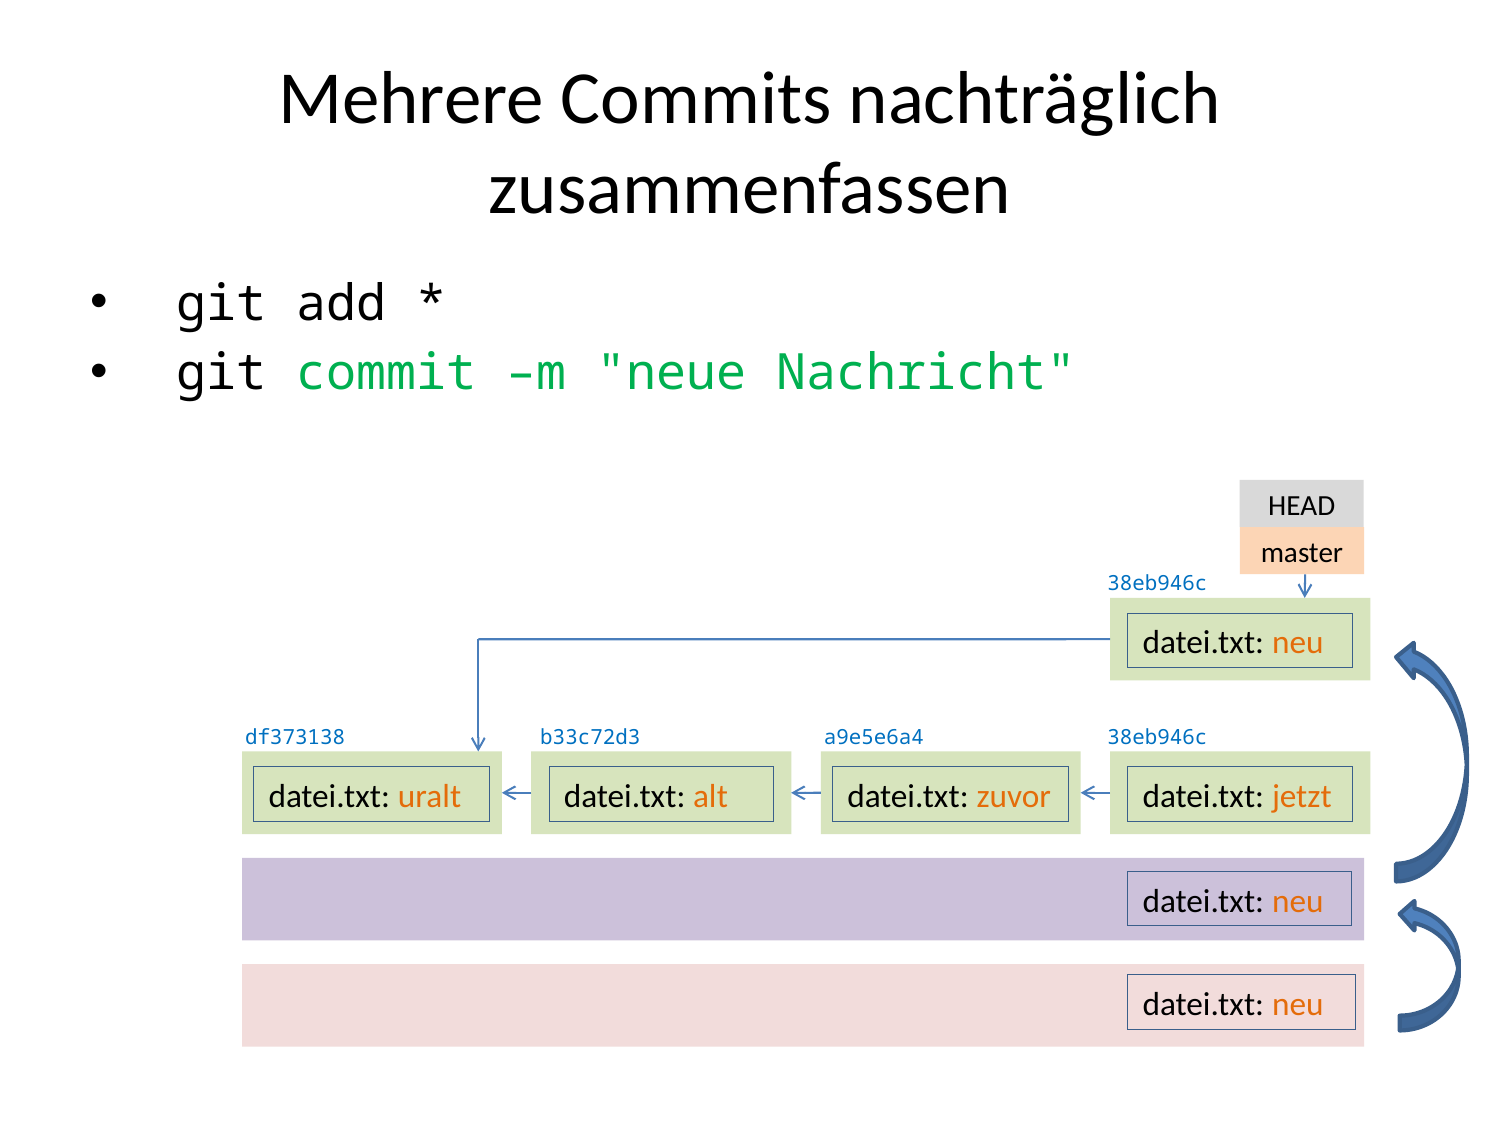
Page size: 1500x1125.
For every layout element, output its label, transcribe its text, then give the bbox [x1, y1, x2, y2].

text_box df373138 [230, 716, 361, 756]
text_box a9e5e6a4 [808, 716, 939, 756]
text_box [240, 749, 504, 836]
list git add * git commit –m "neue Nachricht" [75, 262, 1425, 1080]
text_box datei.txt: alt [549, 766, 774, 822]
text_box [1108, 749, 1372, 836]
text_box 38eb946c [1092, 716, 1223, 756]
text_box 38eb946c [1092, 562, 1223, 603]
text_box master [1238, 529, 1366, 576]
text_box HEAD [1237, 478, 1366, 529]
text_box datei.txt: neu [1127, 613, 1353, 668]
text_box [1393, 640, 1470, 884]
text_box datei.txt: neu [1127, 974, 1356, 1030]
text_box [819, 749, 1083, 836]
text_box datei.txt: zuvor [832, 766, 1069, 822]
text_box b33c72d3 [525, 716, 656, 756]
text_box datei.txt: jetzt [1127, 766, 1353, 822]
text_box [240, 962, 1366, 1049]
title Mehrere Commits nachträglich zusammenfassen [75, 45, 1425, 233]
text_box [240, 856, 1366, 942]
text_box datei.txt: uralt [253, 766, 490, 822]
text_box datei.txt: neu [1127, 871, 1352, 926]
text_box [1397, 899, 1461, 1033]
text_box [1108, 596, 1372, 683]
text_box [529, 749, 794, 836]
